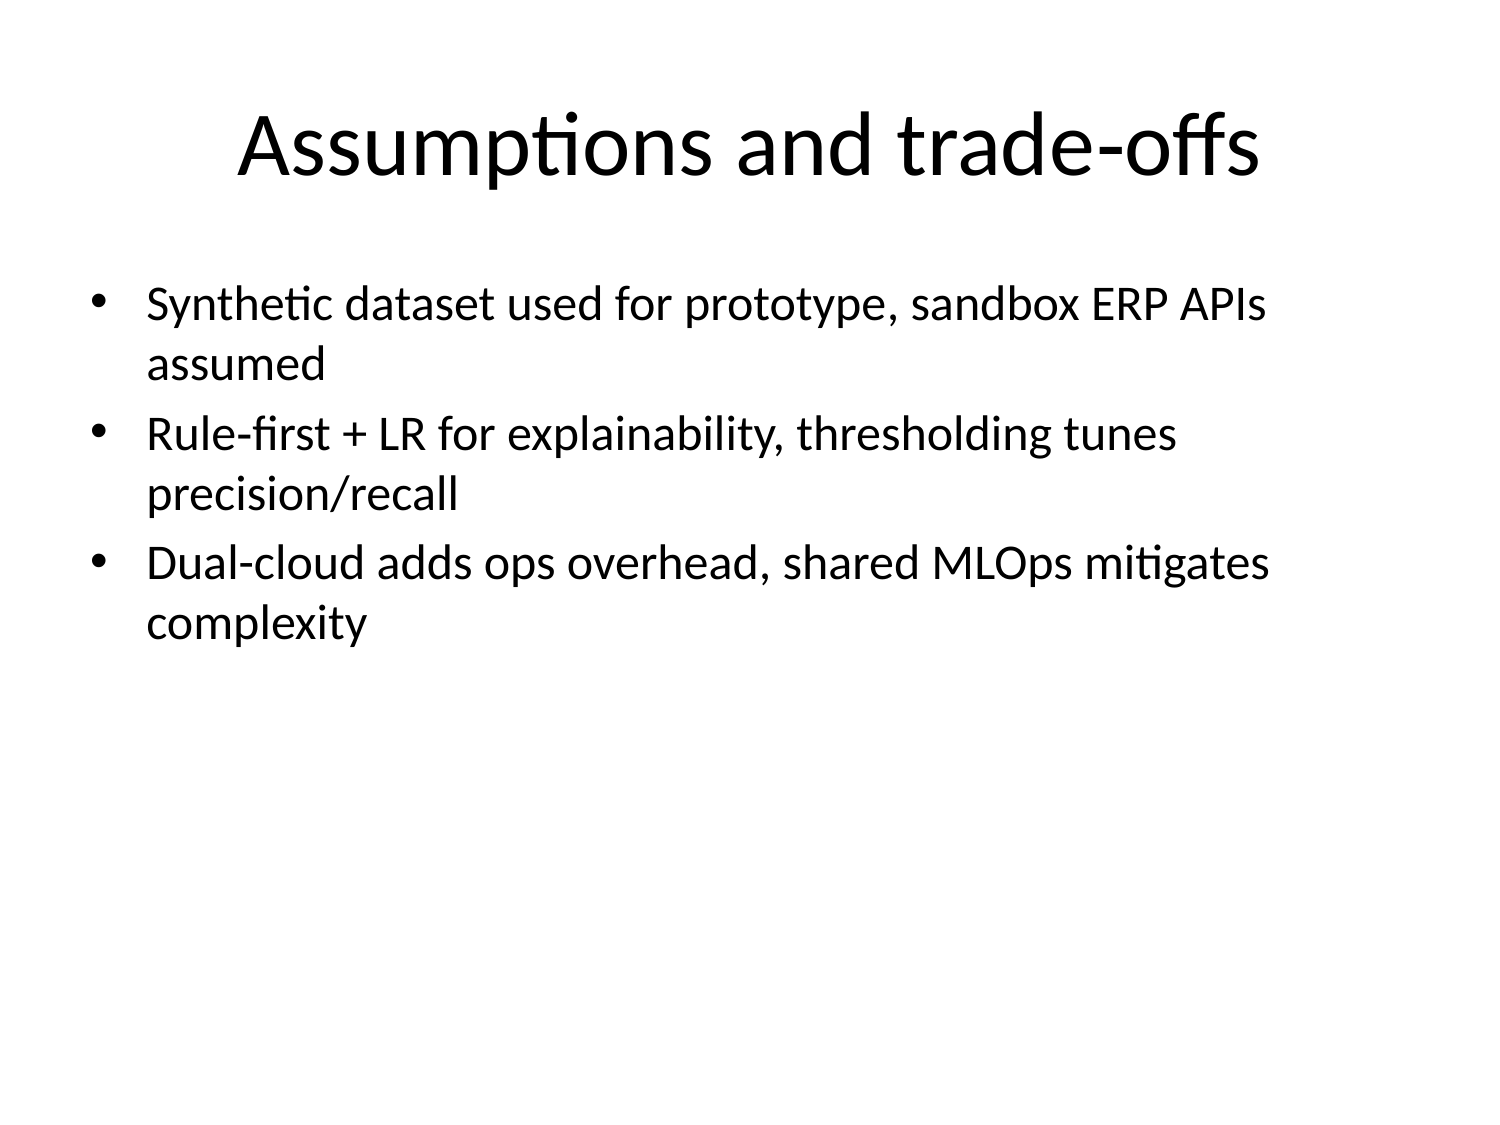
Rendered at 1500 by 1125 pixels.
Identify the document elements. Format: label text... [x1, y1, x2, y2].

title Assumptions and trade‑offs [75, 45, 1425, 233]
list Synthetic dataset used for prototype, sandbox ERP APIs assumed Rule‑first + LR for explainability, thresholding tunes precision/recall Dual-cloud adds ops overhead, shared MLOps mitigates complexity [75, 262, 1425, 1005]
